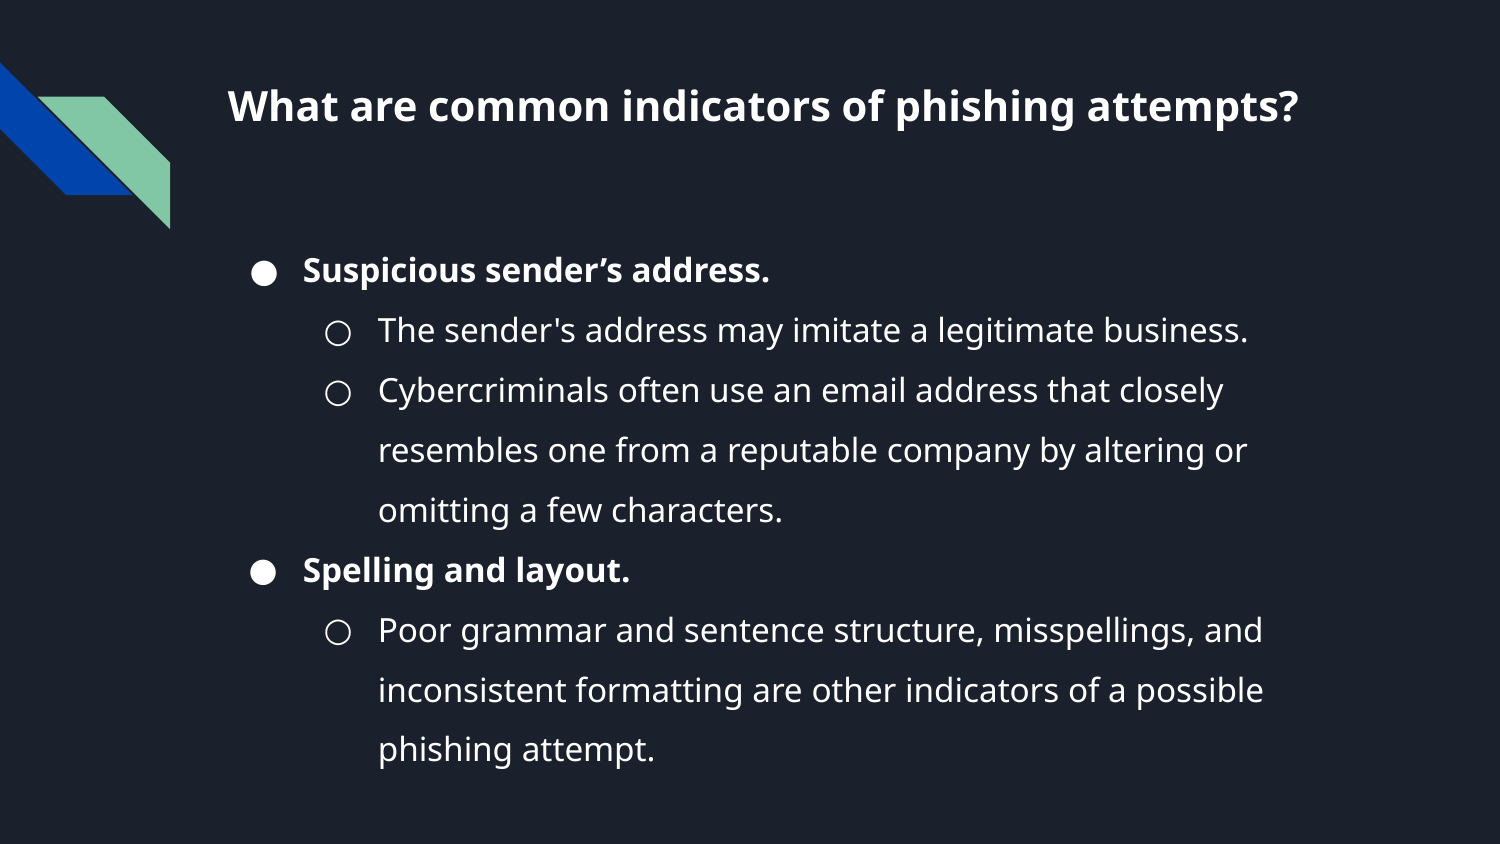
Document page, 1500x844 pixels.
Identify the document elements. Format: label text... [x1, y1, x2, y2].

title What are common indicators of phishing attempts? [212, 64, 1368, 214]
list Suspicious sender’s address. The sender's address may imitate a legitimate business. Cybercriminals often use an email address that closely resembles one from a reputable company by altering or omitting a few characters. Spelling and layout. Poor grammar and sentence structure, misspellings, and inconsistent formatting are other indicators of a possible phishing attempt. [212, 214, 1368, 720]
